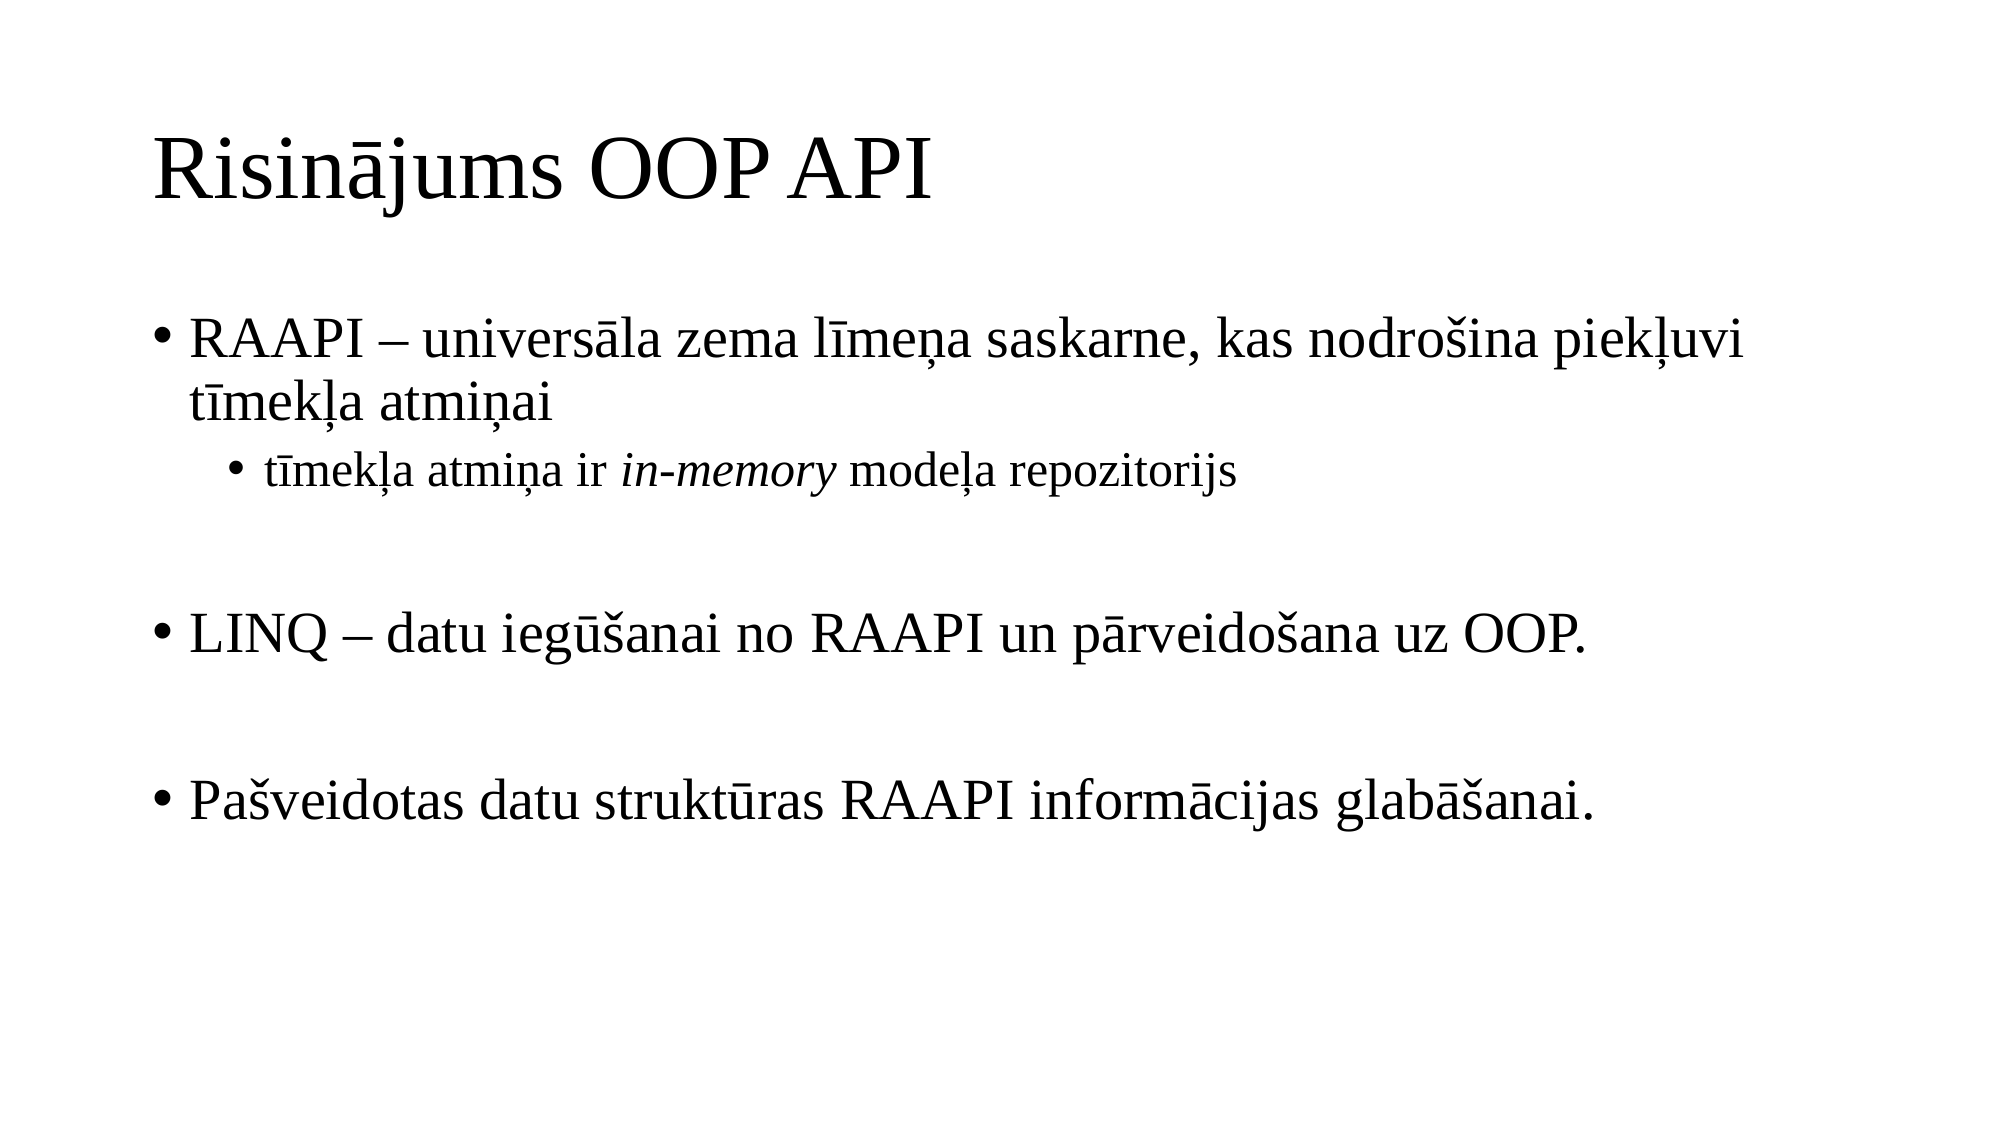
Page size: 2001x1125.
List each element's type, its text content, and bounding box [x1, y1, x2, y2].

title Risinājums OOP API [137, 59, 1863, 278]
list RAAPI – universāla zema līmeņa saskarne, kas nodrošina piekļuvi tīmekļa atmiņai tīmekļa atmiņa ir in-memory modeļa repozitorijs LINQ – datu iegūšanai no RAAPI un pārveidošana uz OOP. Pašveidotas datu struktūras RAAPI informācijas glabāšanai. [137, 299, 1863, 1014]
